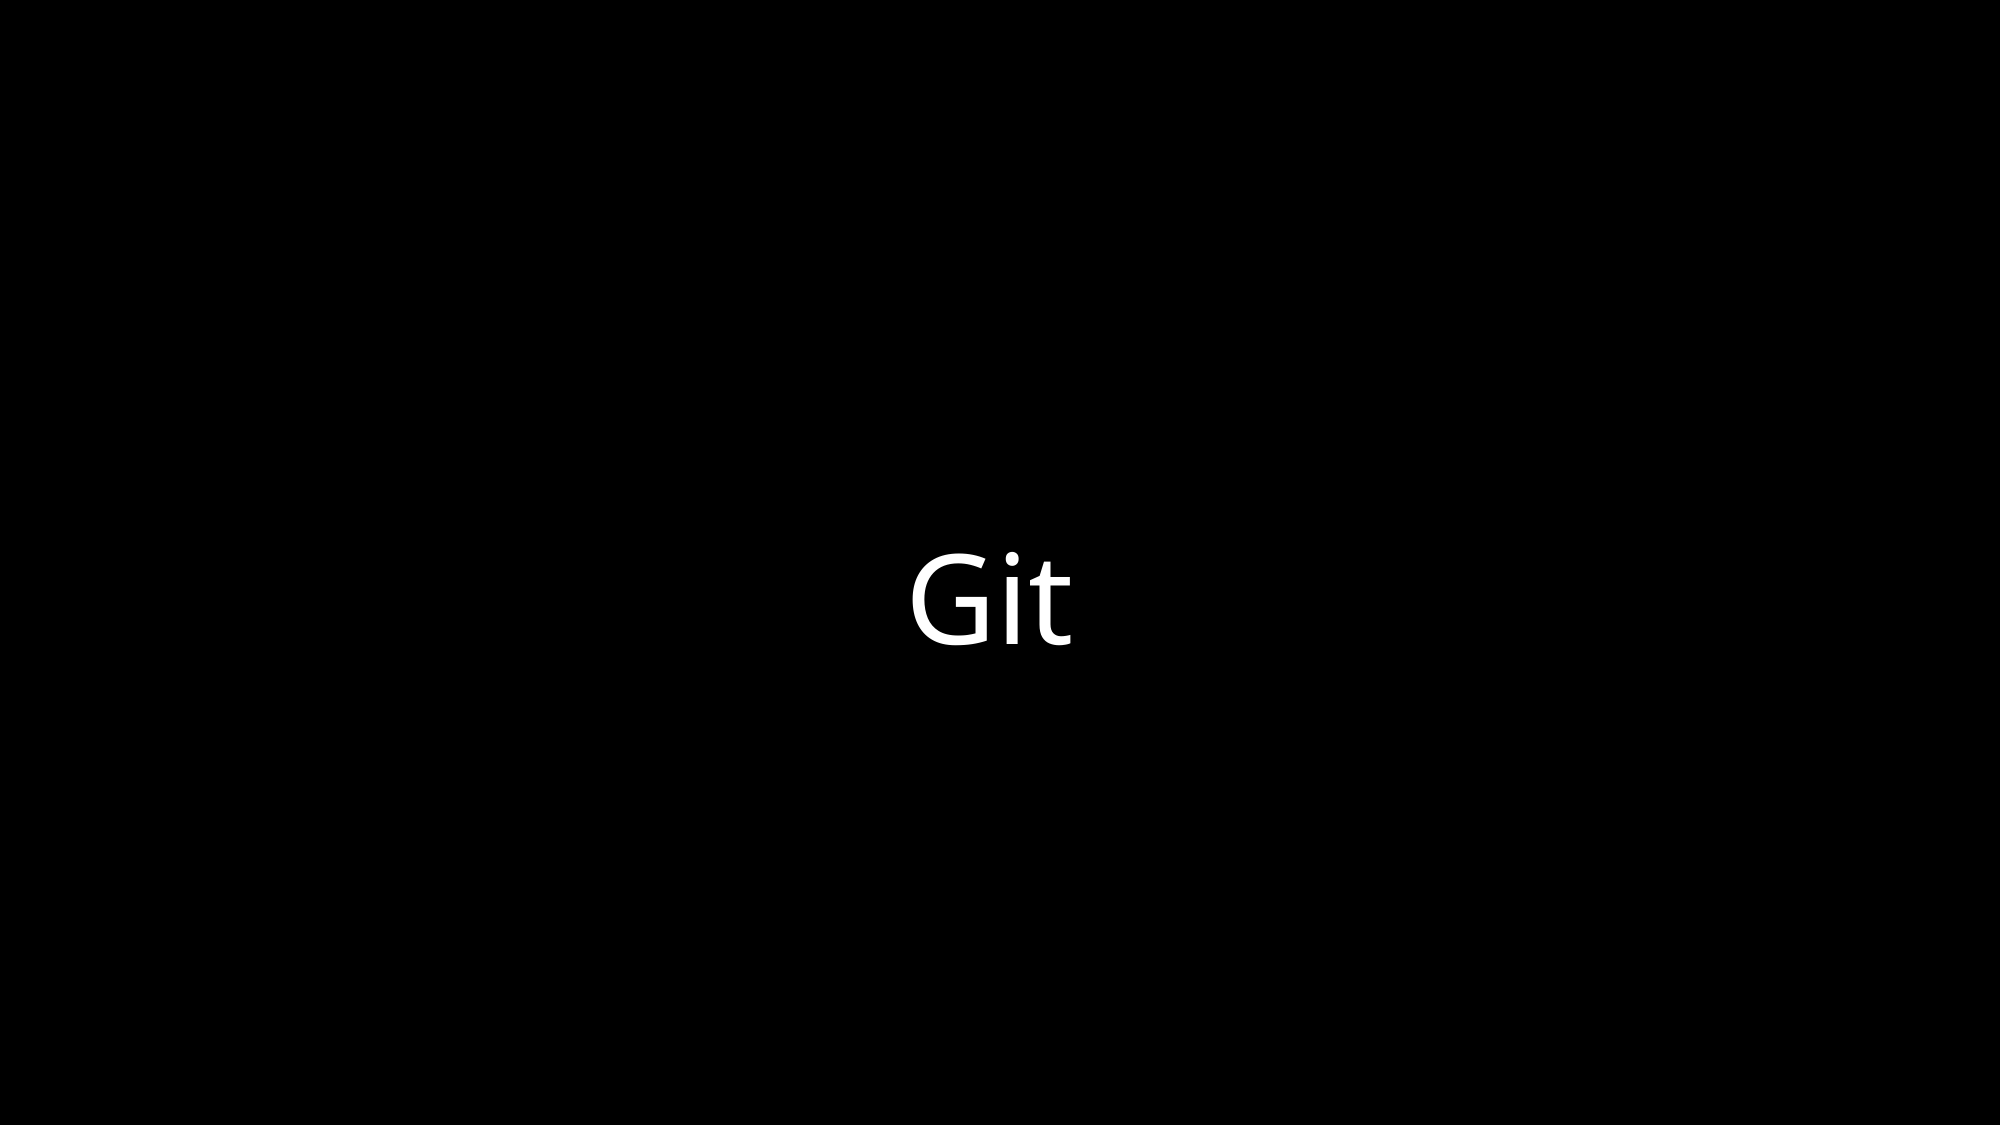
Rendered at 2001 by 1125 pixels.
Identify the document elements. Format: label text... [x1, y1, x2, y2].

title Git [205, 323, 1774, 679]
